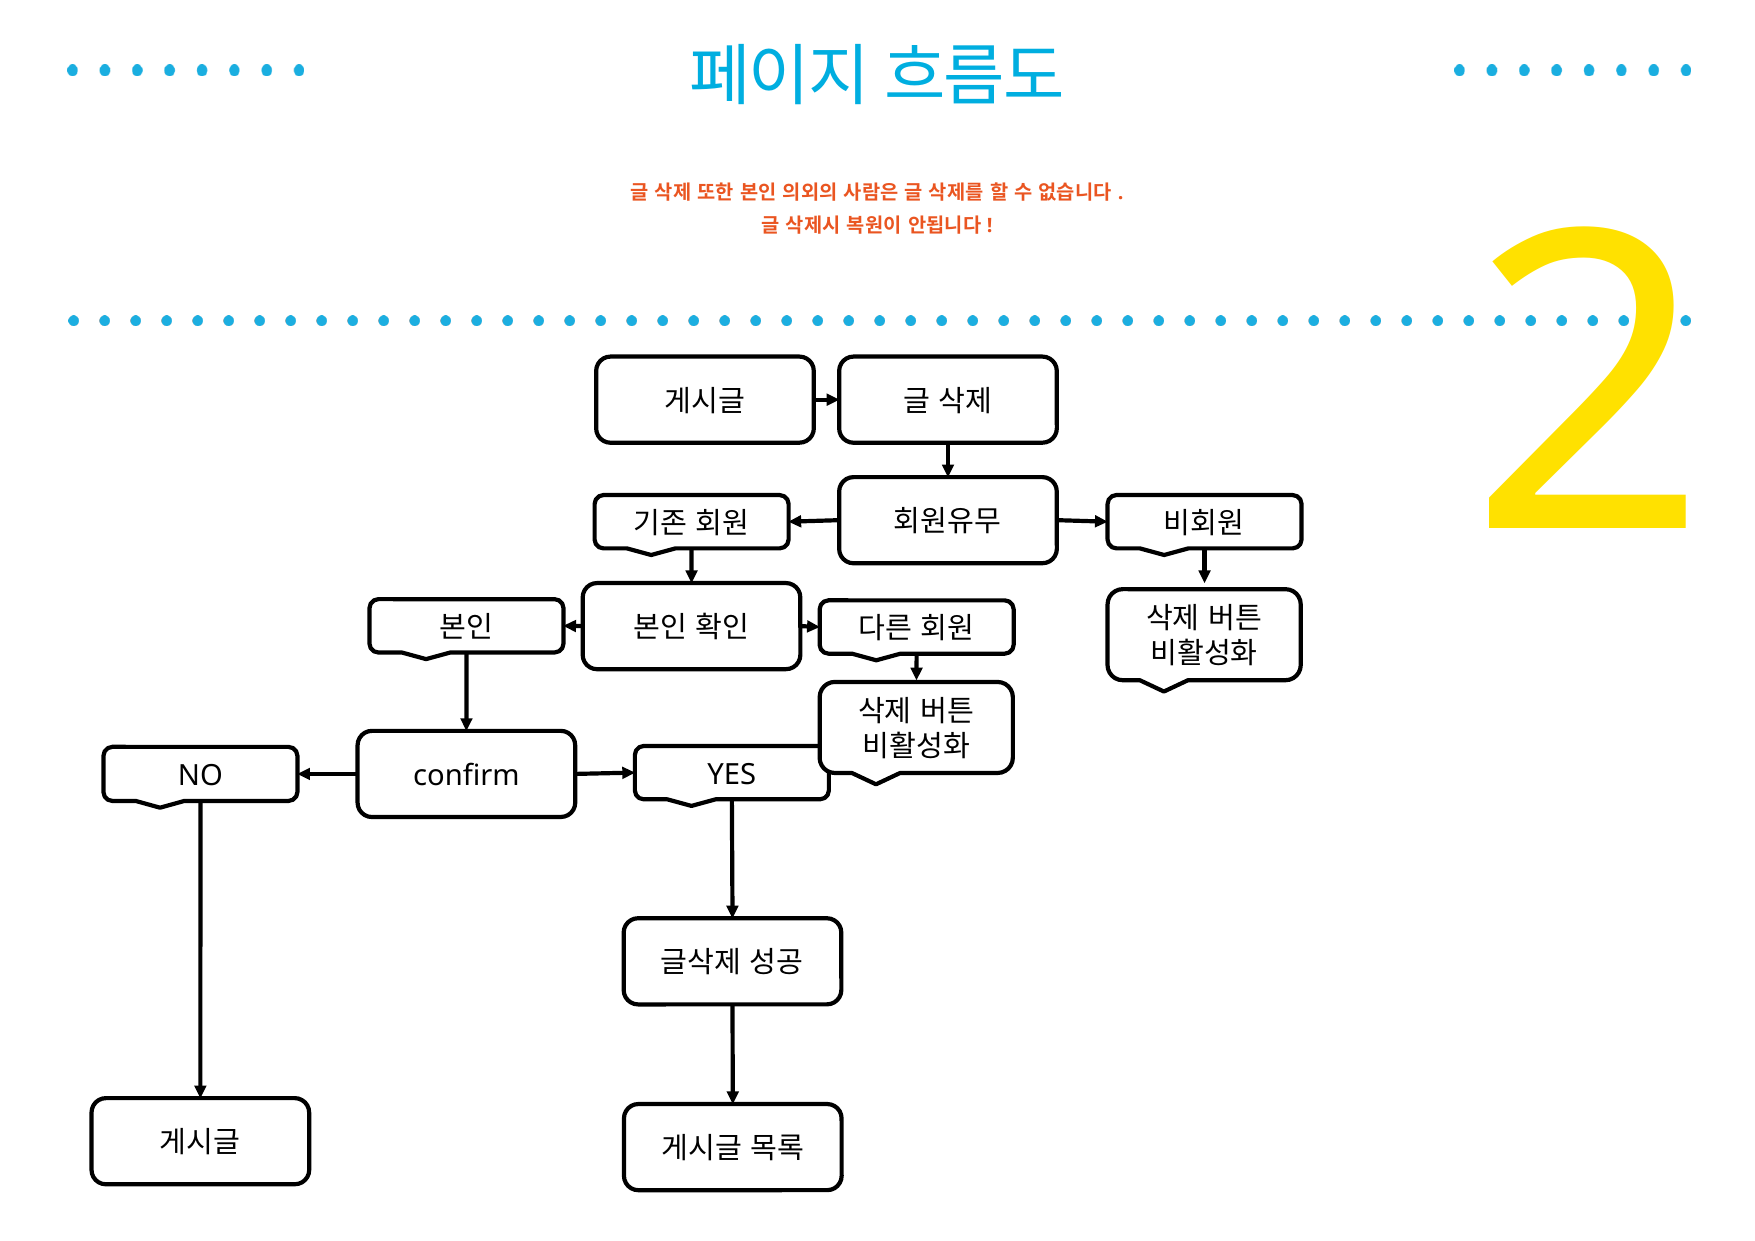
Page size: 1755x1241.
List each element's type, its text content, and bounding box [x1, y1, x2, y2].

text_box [91, 356, 1302, 1191]
picture [1454, 64, 1691, 76]
list 2 [1469, 194, 1688, 609]
list 글 삭제 또한 본인 의외의 사람은 글 삭제를 할 수 없습니다. 글 삭제시 복원이 안됩니다! [330, 173, 1424, 292]
picture [67, 64, 304, 76]
list 페이지 흐름도 [330, 50, 1424, 173]
picture [68, 315, 1469, 326]
